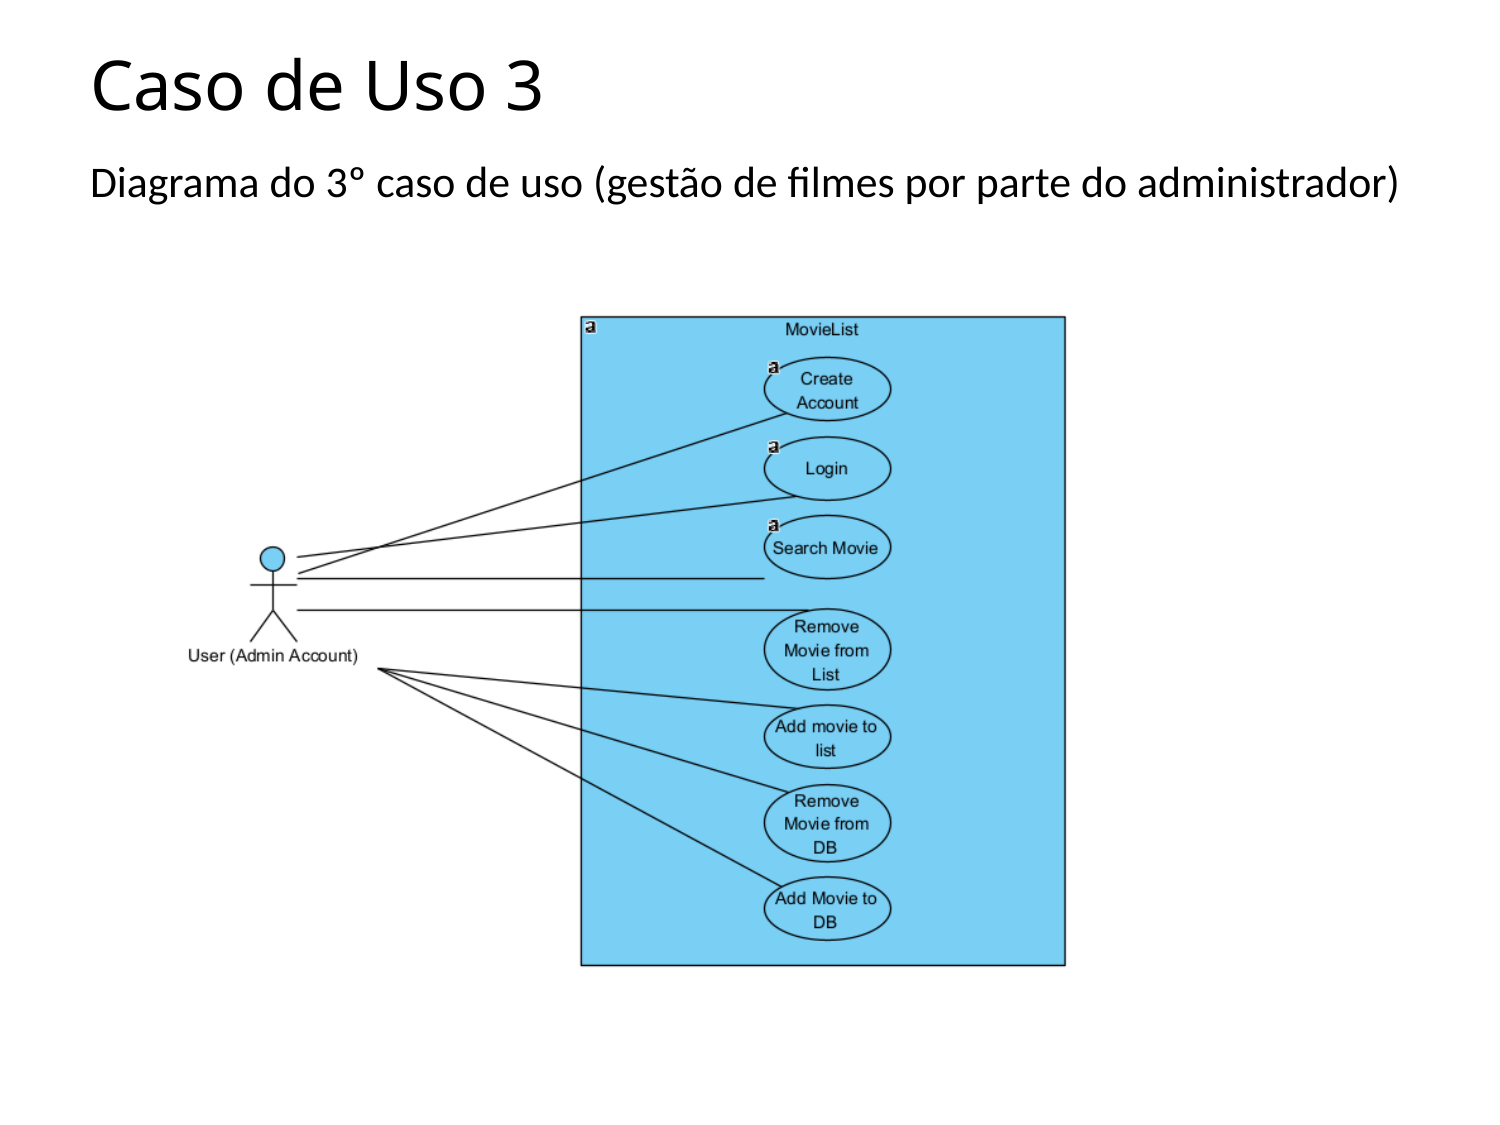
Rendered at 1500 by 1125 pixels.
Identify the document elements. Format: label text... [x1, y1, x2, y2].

picture [174, 300, 1105, 989]
title Caso de Uso 3 [75, 0, 1425, 152]
list Diagrama do 3º caso de uso (gestão de filmes por parte do administrador) [75, 152, 1425, 1079]
